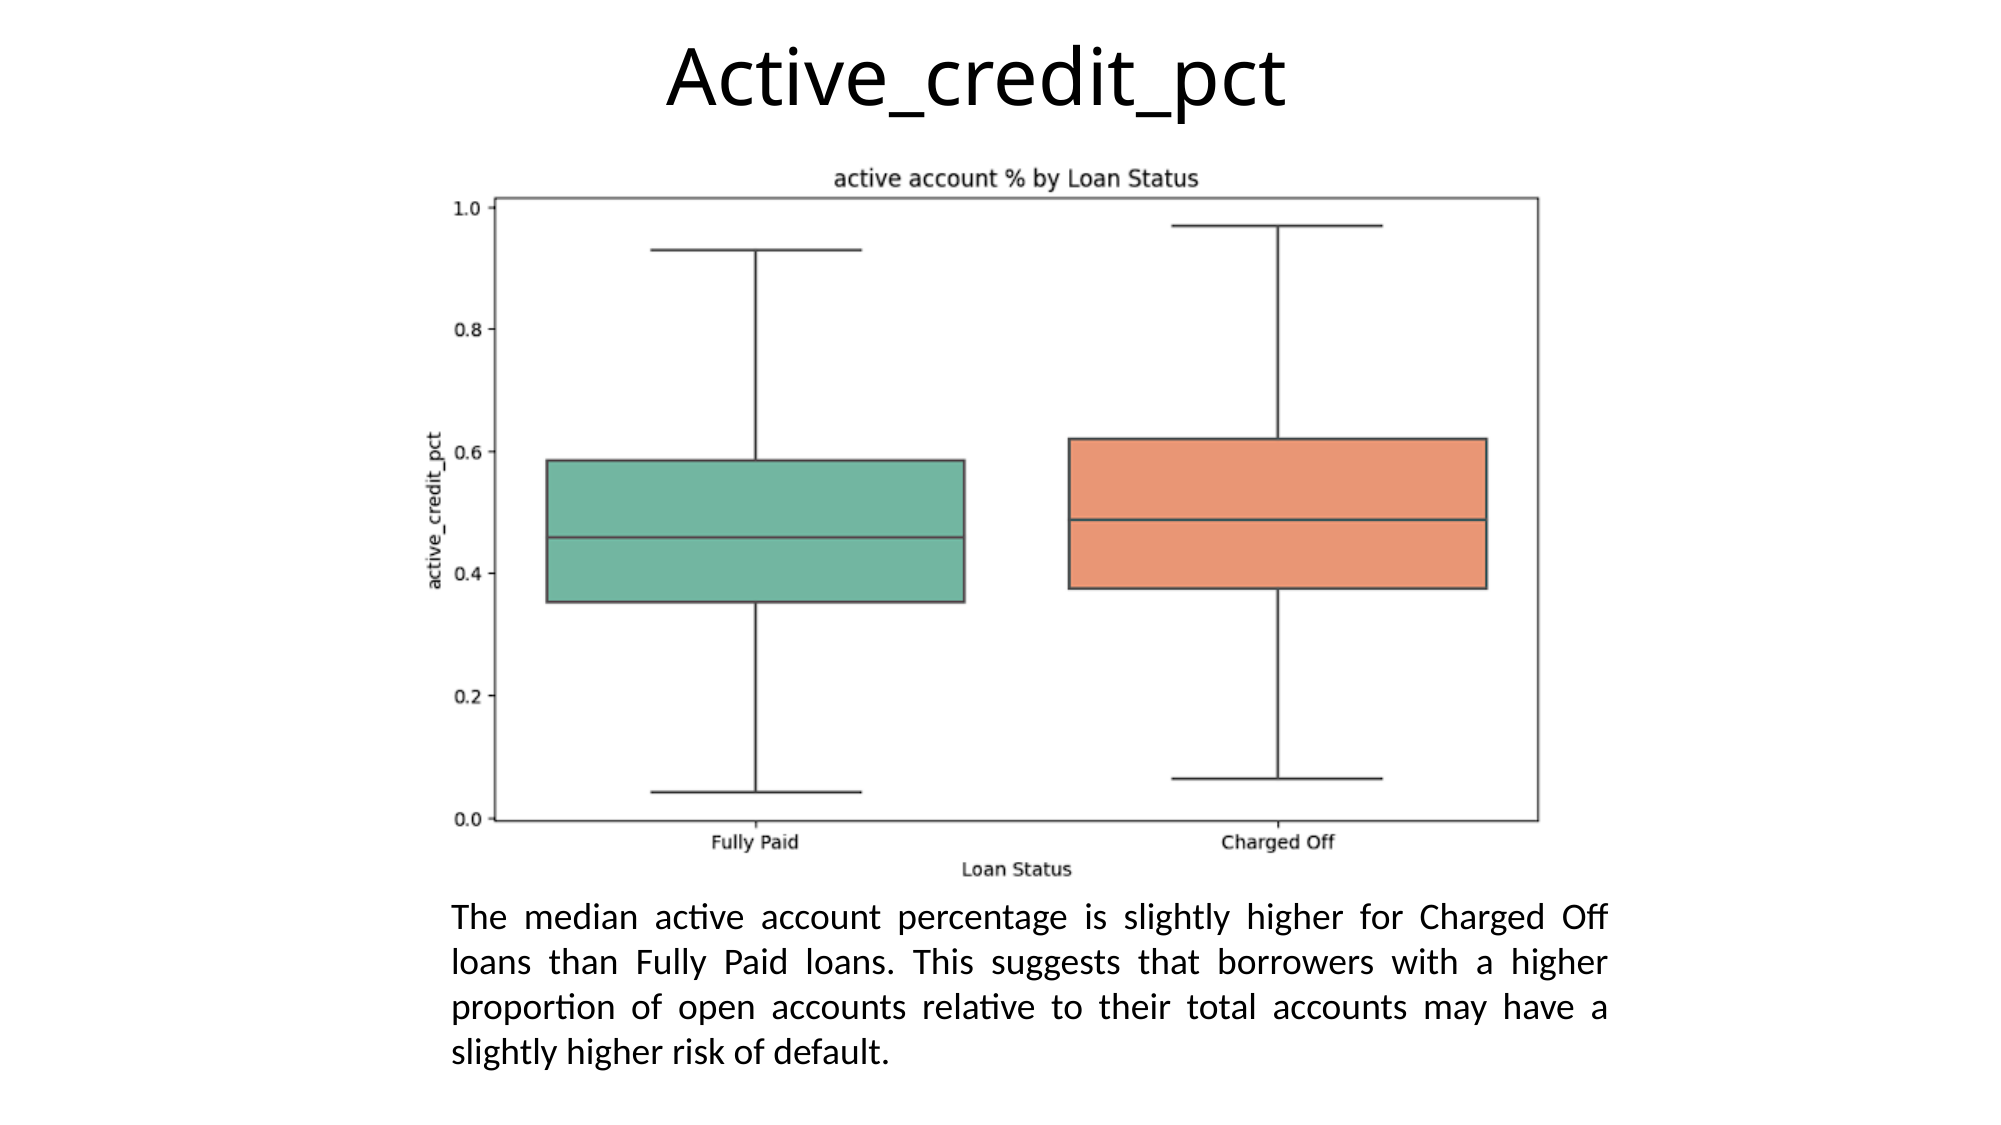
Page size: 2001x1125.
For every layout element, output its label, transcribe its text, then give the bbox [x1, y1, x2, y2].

text_box The median active account percentage is slightly higher for Charged Off loans than Fully Paid loans. This suggests that borrowers with a higher proportion of open accounts relative to their total accounts may have a slightly higher risk of default. [436, 884, 1625, 1079]
picture [397, 103, 1603, 897]
text_box Active_credit_pct [651, 0, 2000, 189]
